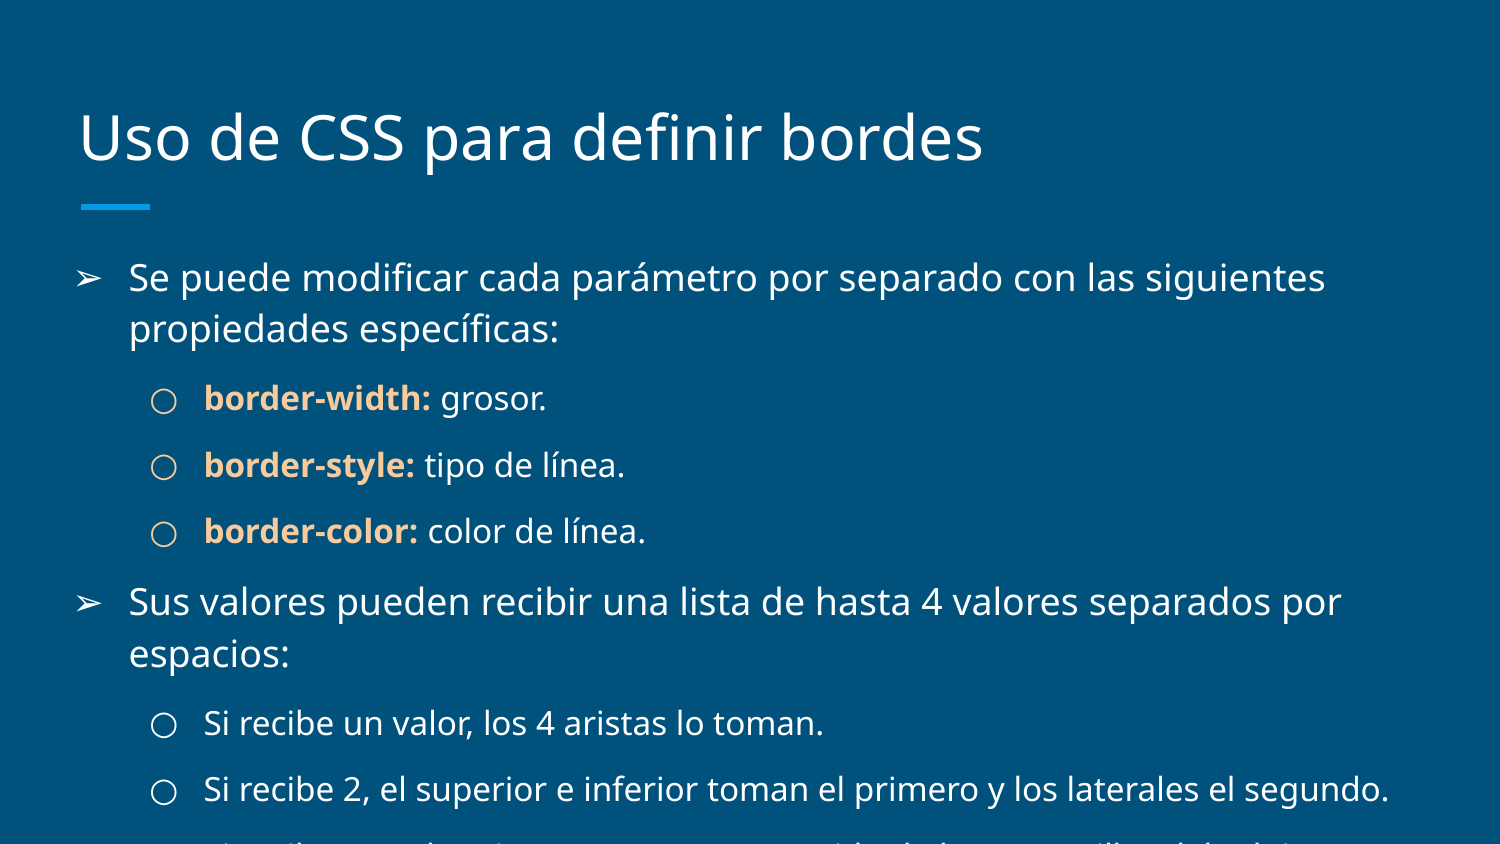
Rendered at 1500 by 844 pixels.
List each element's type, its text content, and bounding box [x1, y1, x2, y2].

title Uso de CSS para definir bordes [63, 75, 1437, 188]
list Se puede modificar cada parámetro por separado con las siguientes propiedades específicas: border-width: grosor. border-style: tipo de línea. border-color: color de línea. Sus valores pueden recibir una lista de hasta 4 valores separados por espacios: Si recibe un valor, los 4 aristas lo toman. Si recibe 2, el superior e inferior toman el primero y los laterales el segundo. Si recibe 4, cada arista toma uno en sentido de las manecillas del reloj. [38, 231, 1475, 830]
